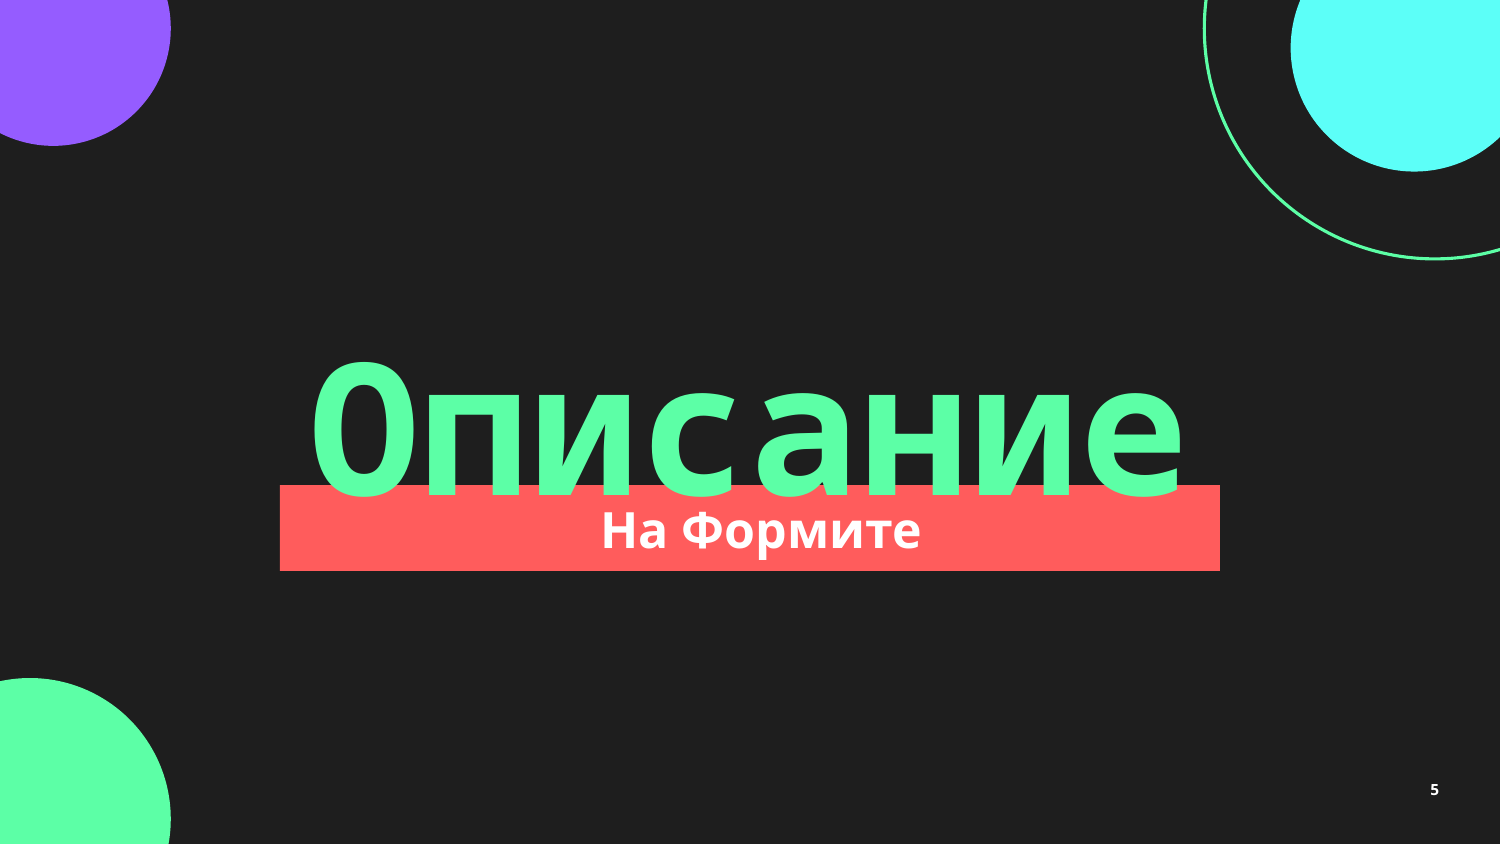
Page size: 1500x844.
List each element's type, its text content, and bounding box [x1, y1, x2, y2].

slide_number 5 [1389, 764, 1480, 816]
title Описание [235, 358, 1265, 486]
subtitle На Формите [279, 486, 1220, 571]
